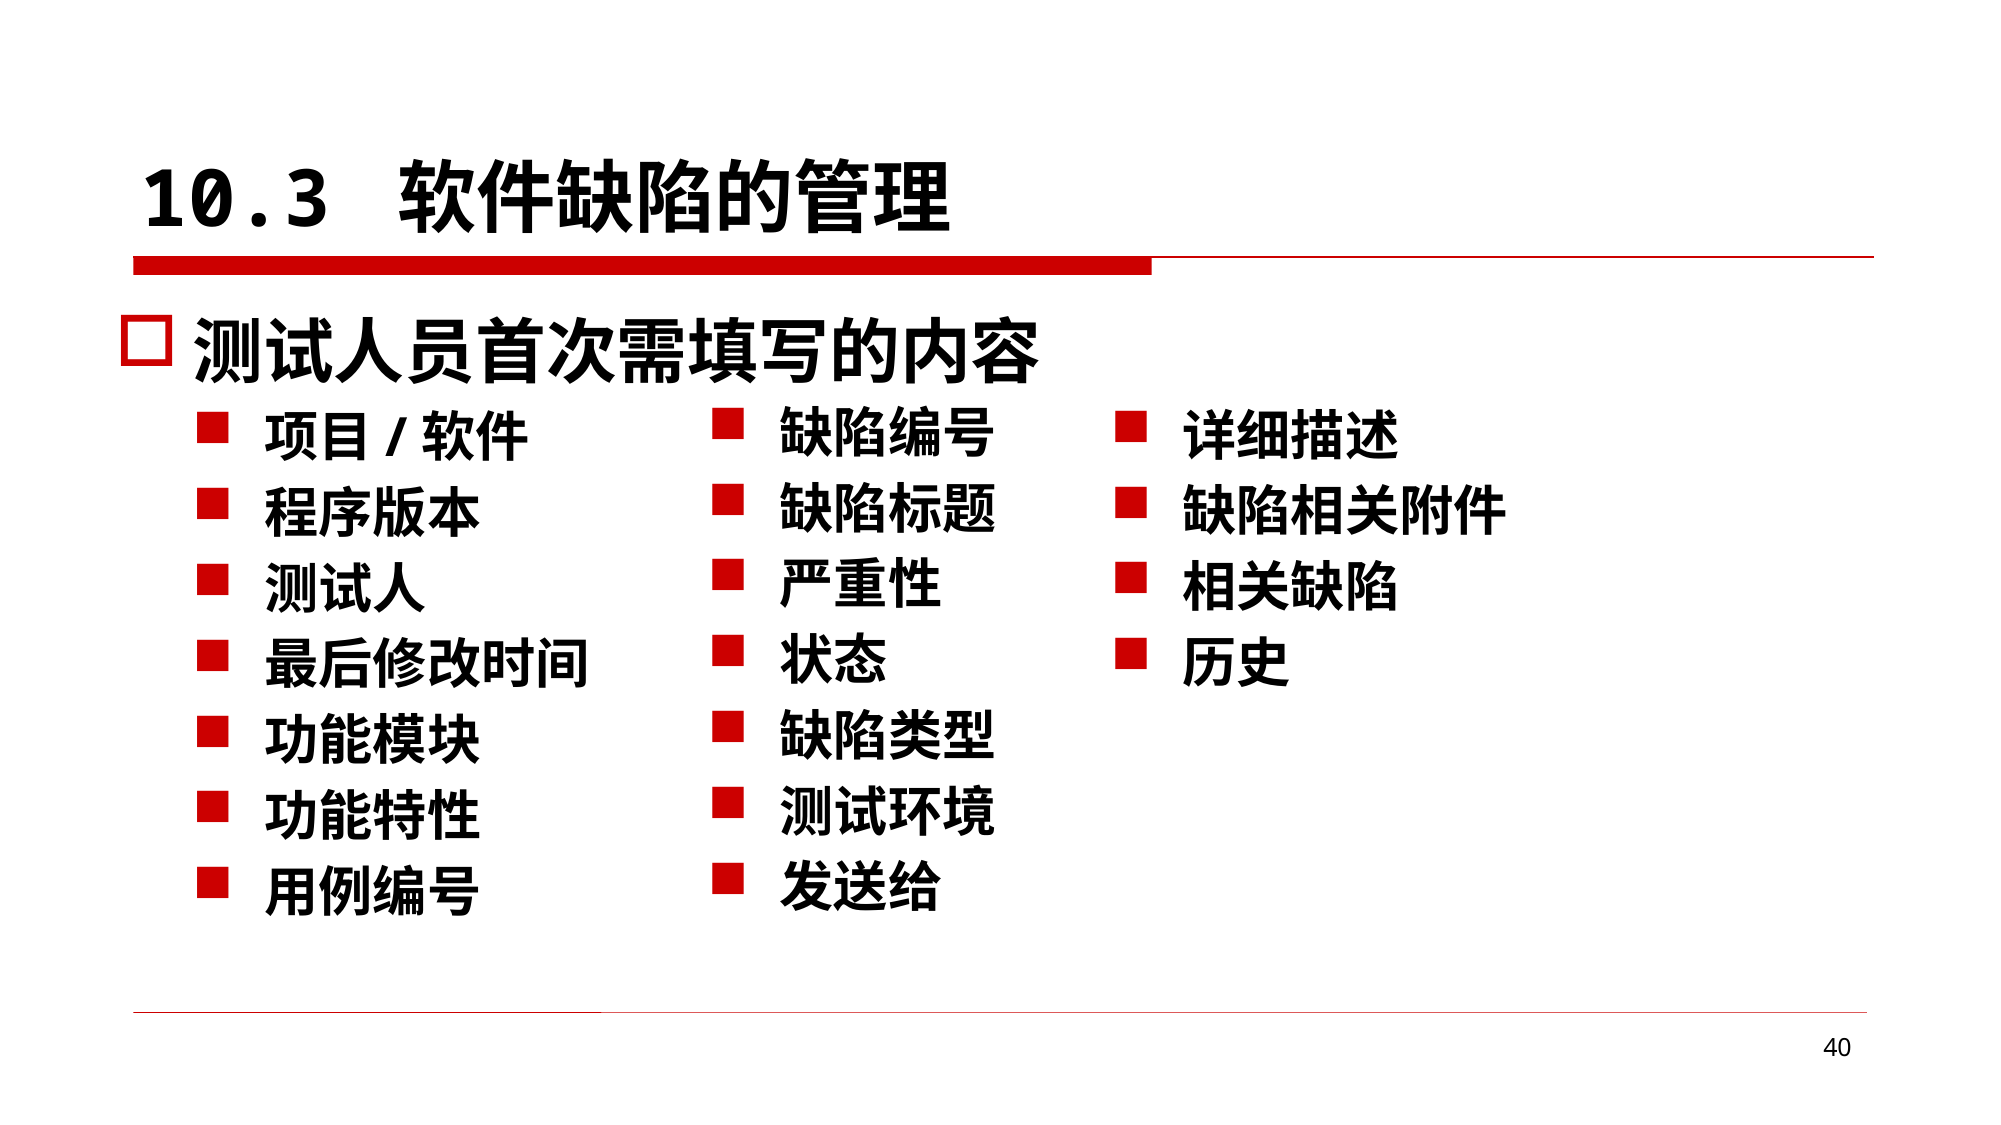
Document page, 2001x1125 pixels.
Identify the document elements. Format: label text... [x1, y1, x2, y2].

text_box [250, 376, 301, 437]
title 10.3 软件缺陷的管理 [125, 50, 1876, 250]
text_box 详细描述 缺陷相关附件 相关缺陷 历史 [1018, 393, 1624, 964]
list 测试人员首次需填写的内容 项目/软件 程序版本 测试人 最后修改时间 功能模块 功能特性 用例编号 [100, 299, 1851, 1000]
slide_number 40 [1433, 1024, 1868, 1103]
text_box 缺陷编号 缺陷标题 严重性 状态 缺陷类型 测试环境 发送给 [615, 390, 1119, 1059]
